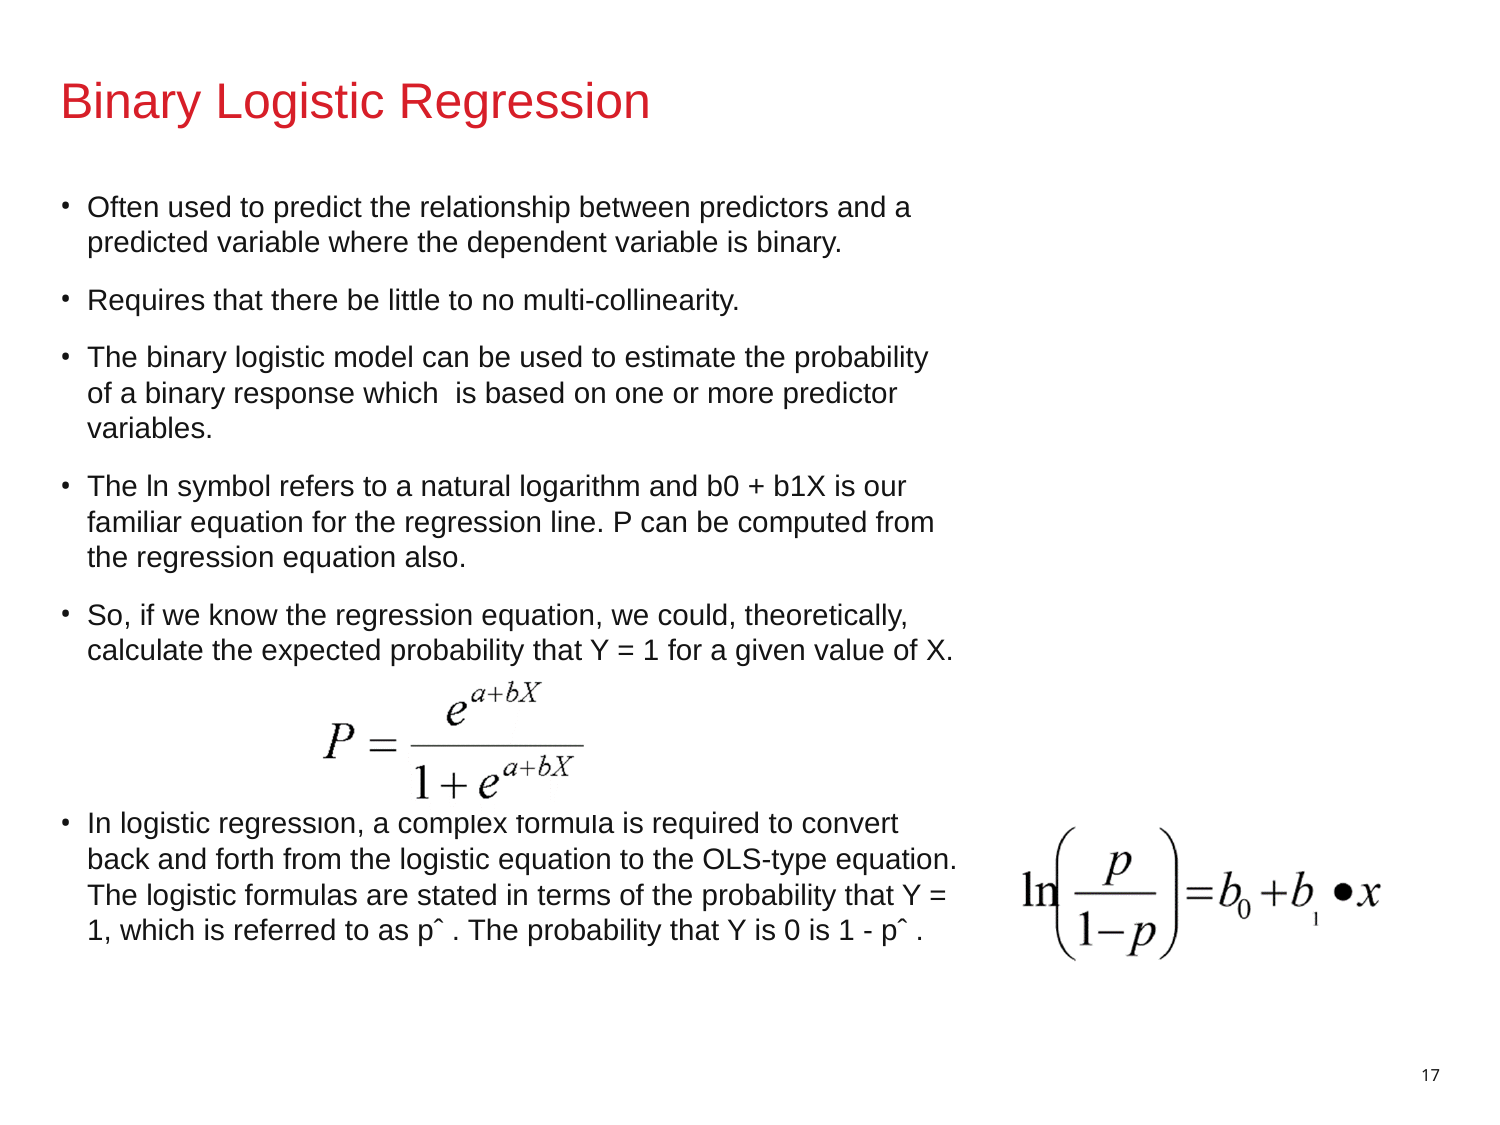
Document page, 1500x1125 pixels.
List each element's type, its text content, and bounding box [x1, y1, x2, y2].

picture [1014, 813, 1383, 973]
list Often used to predict the relationship between predictors and a predicted variable where the dependent variable is binary. Requires that there be little to no multi-collinearity. The binary logistic model can be used to estimate the probability of a binary response which is based on one or more predictor variables. The ln symbol refers to a natural logarithm and b0 + b1X is our familiar equation for the regression line. P can be computed from the regression equation also. So, if we know the regression equation, we could, theoretically, calculate the expected probability that Y = 1 for a given value of X. In logistic regression, a complex formula is required to convert back and forth from the logistic equation to the OLS-type equation. The logistic formulas are stated in terms of the probability that Y = 1, which is referred to as pˆ . The probability that Y is 0 is 1 - pˆ . [60, 187, 960, 1013]
slide_number 17 [1380, 1050, 1440, 1088]
title Binary Logistic Regression [60, 75, 1440, 240]
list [311, 667, 601, 815]
